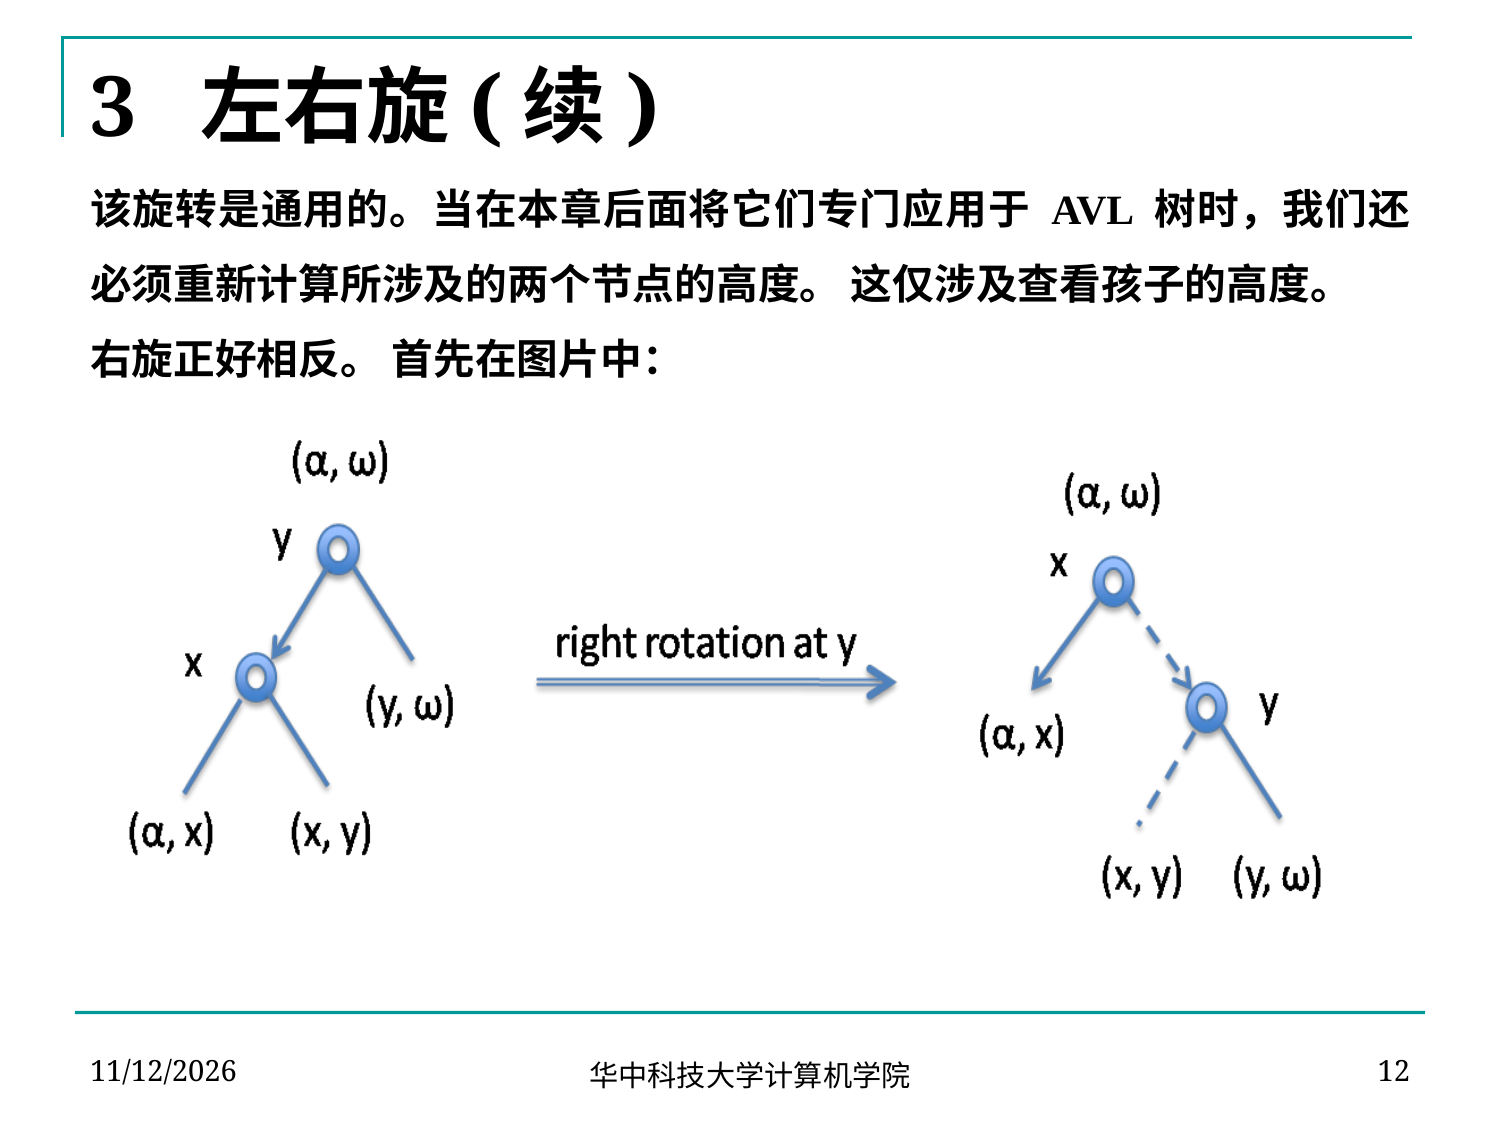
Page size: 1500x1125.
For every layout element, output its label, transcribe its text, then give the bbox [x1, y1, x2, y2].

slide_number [75, 1024, 425, 1100]
slide_number 12 [1074, 1024, 1425, 1100]
title 3 左右旋(续) [75, 45, 1425, 163]
footer 华中科技大学计算机学院 [512, 1025, 988, 1100]
list 该旋转是通用的。当在本章后面将它们专门应用于 AVL 树时，我们还必须重新计算所涉及的两个节点的高度。 这仅涉及查看孩子的高度。 右旋正好相反。 首先在图片中： [75, 163, 1425, 994]
picture [99, 412, 1350, 913]
